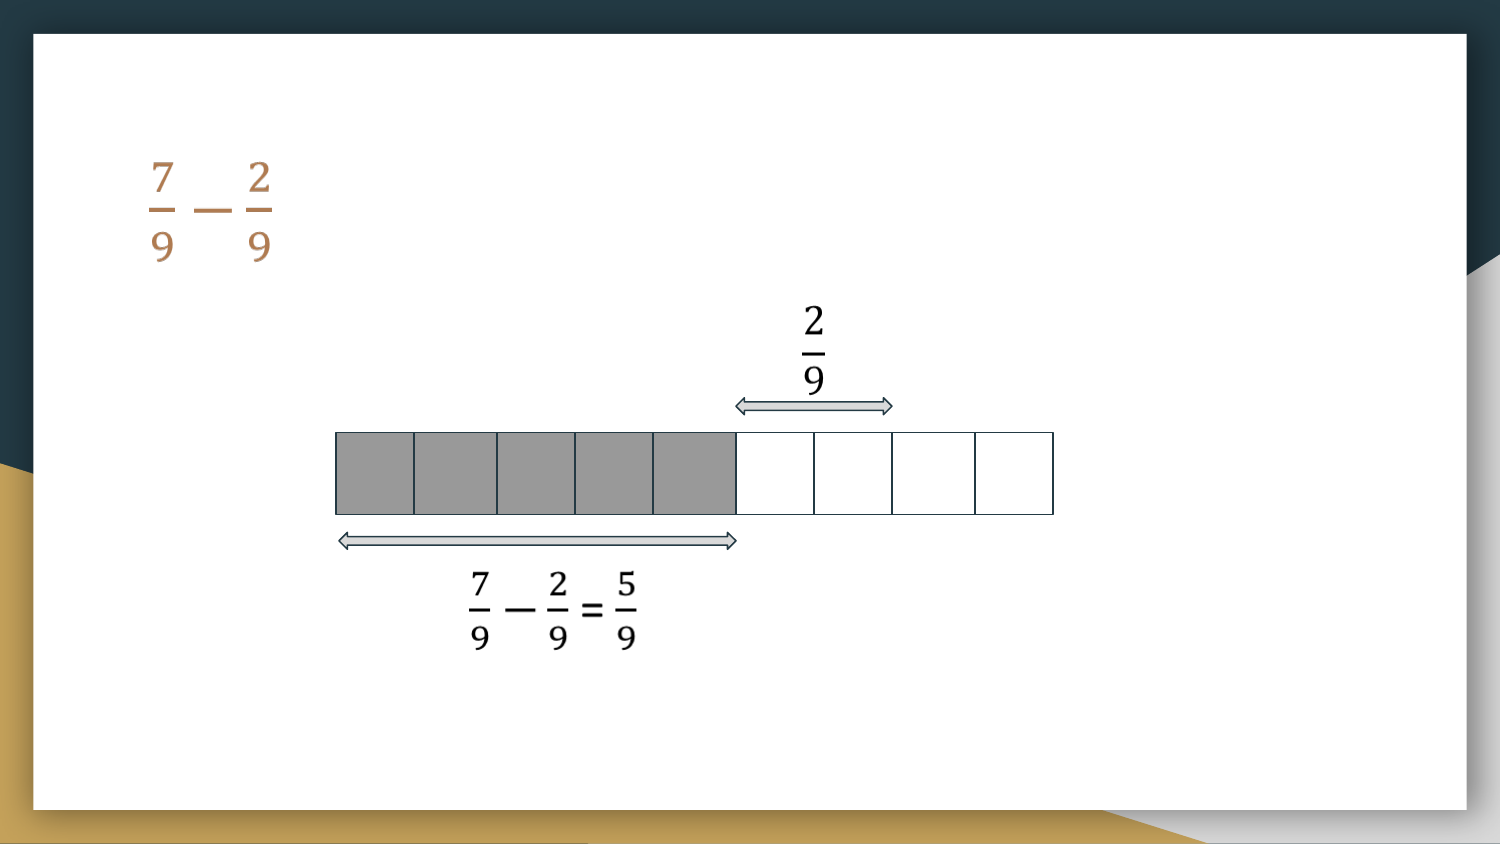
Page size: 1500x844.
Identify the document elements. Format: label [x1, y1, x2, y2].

text_box [891, 432, 974, 515]
text_box [414, 432, 497, 515]
title [134, 138, 1366, 296]
text_box [455, 548, 869, 666]
text_box [336, 432, 414, 515]
text_box [736, 432, 814, 515]
text_box [575, 432, 653, 515]
text_box [974, 432, 1053, 515]
text_box [338, 532, 737, 550]
text_box [653, 432, 736, 515]
text_box [814, 432, 891, 515]
text_box [497, 432, 575, 515]
text_box [640, 285, 988, 411]
